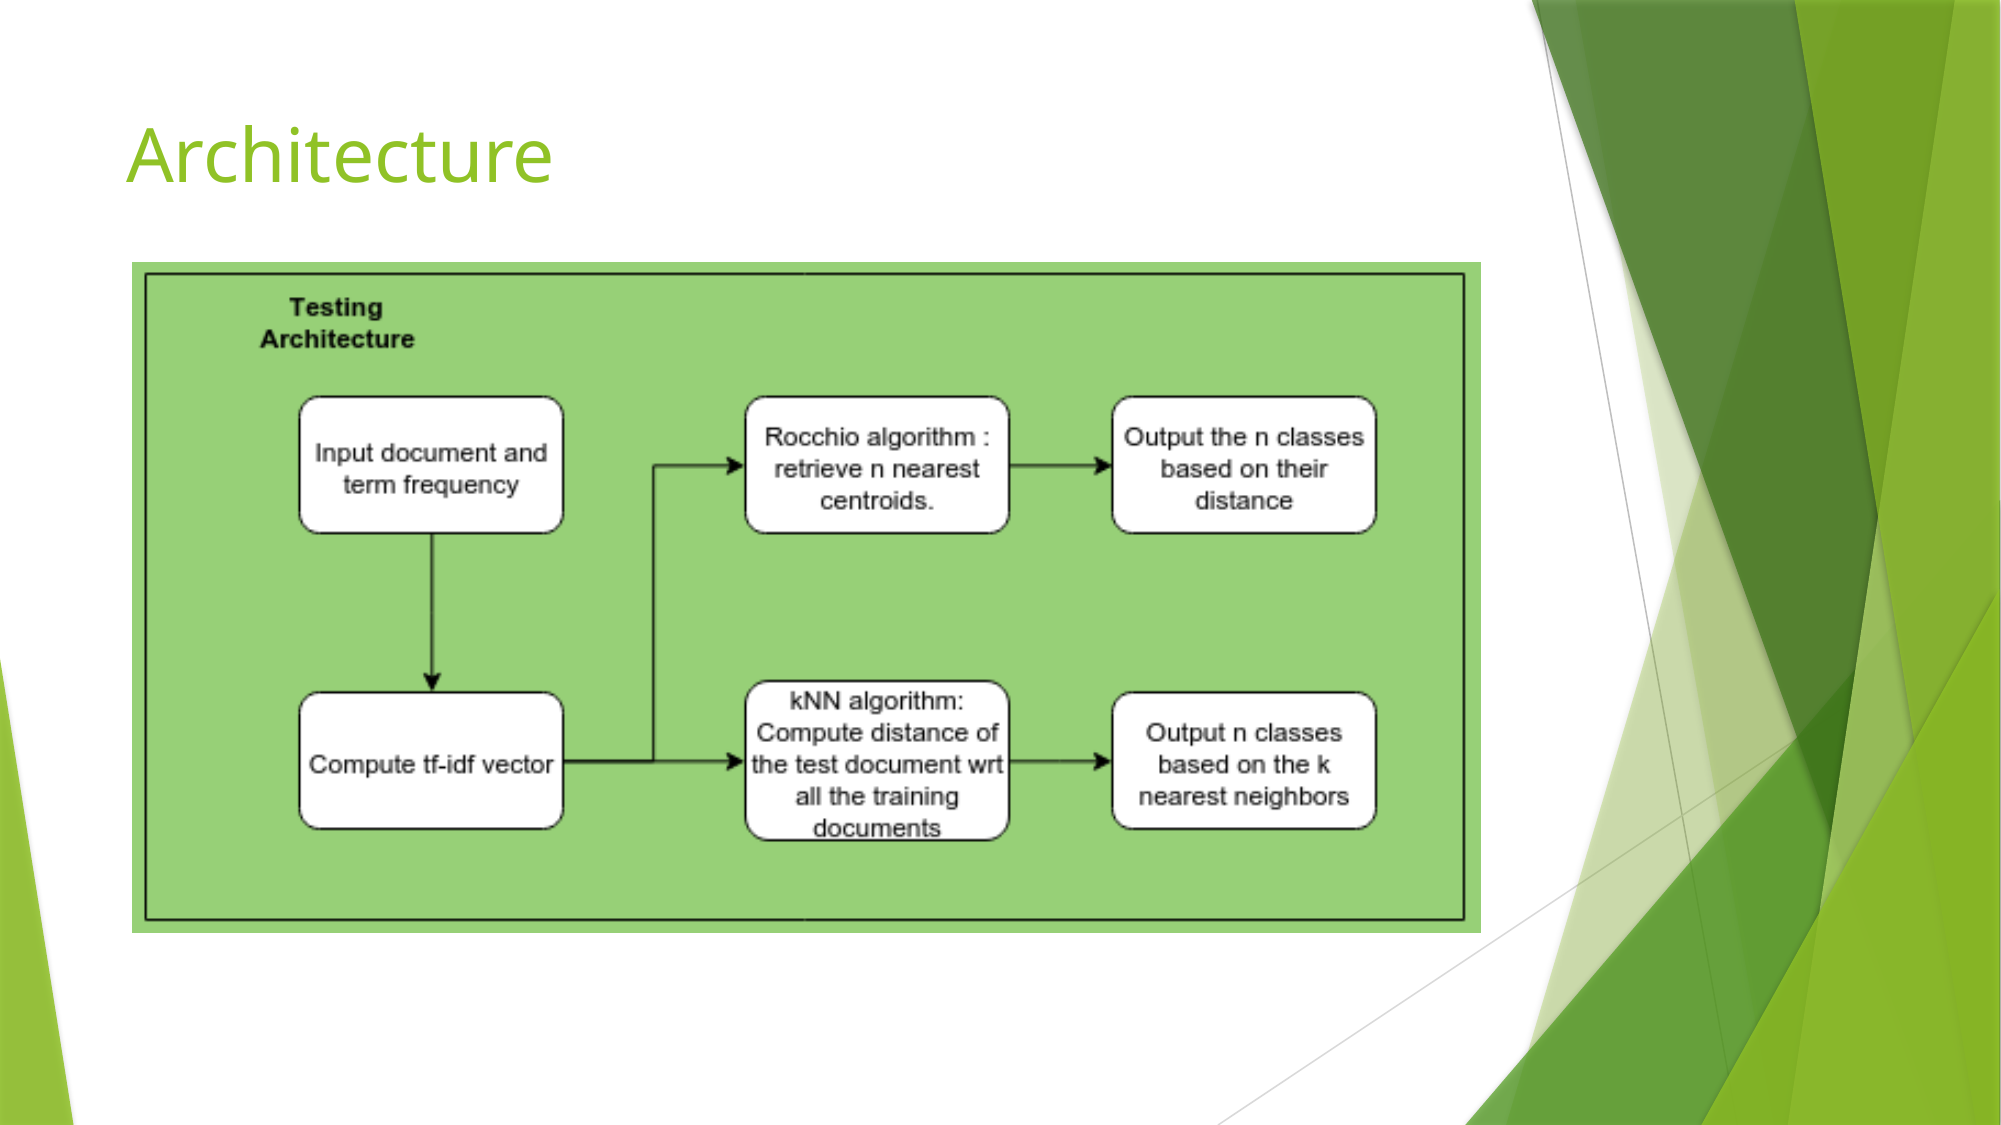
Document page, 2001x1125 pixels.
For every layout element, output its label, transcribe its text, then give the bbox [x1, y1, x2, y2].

picture [132, 261, 1482, 934]
title Architecture [111, 99, 1522, 317]
